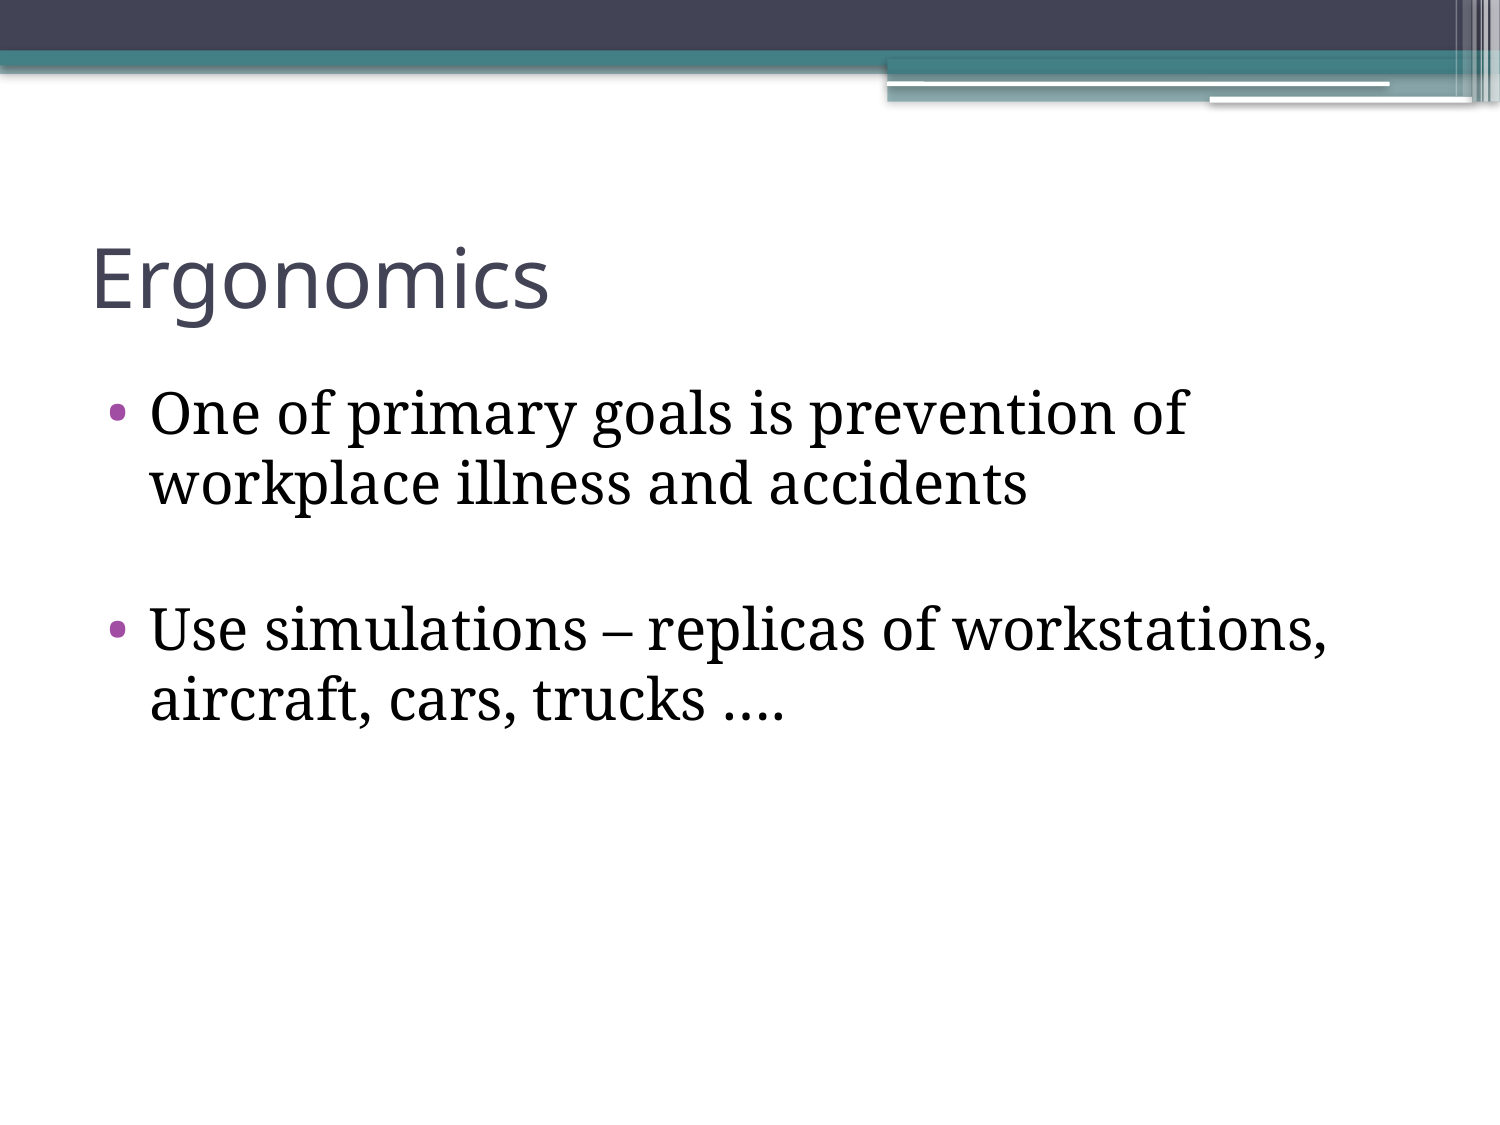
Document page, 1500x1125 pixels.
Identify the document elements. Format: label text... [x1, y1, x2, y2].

title Ergonomics [75, 187, 1425, 363]
list One of primary goals is prevention of workplace illness and accidents Use simulations – replicas of workstations, aircraft, cars, trucks …. [75, 368, 1425, 1079]
